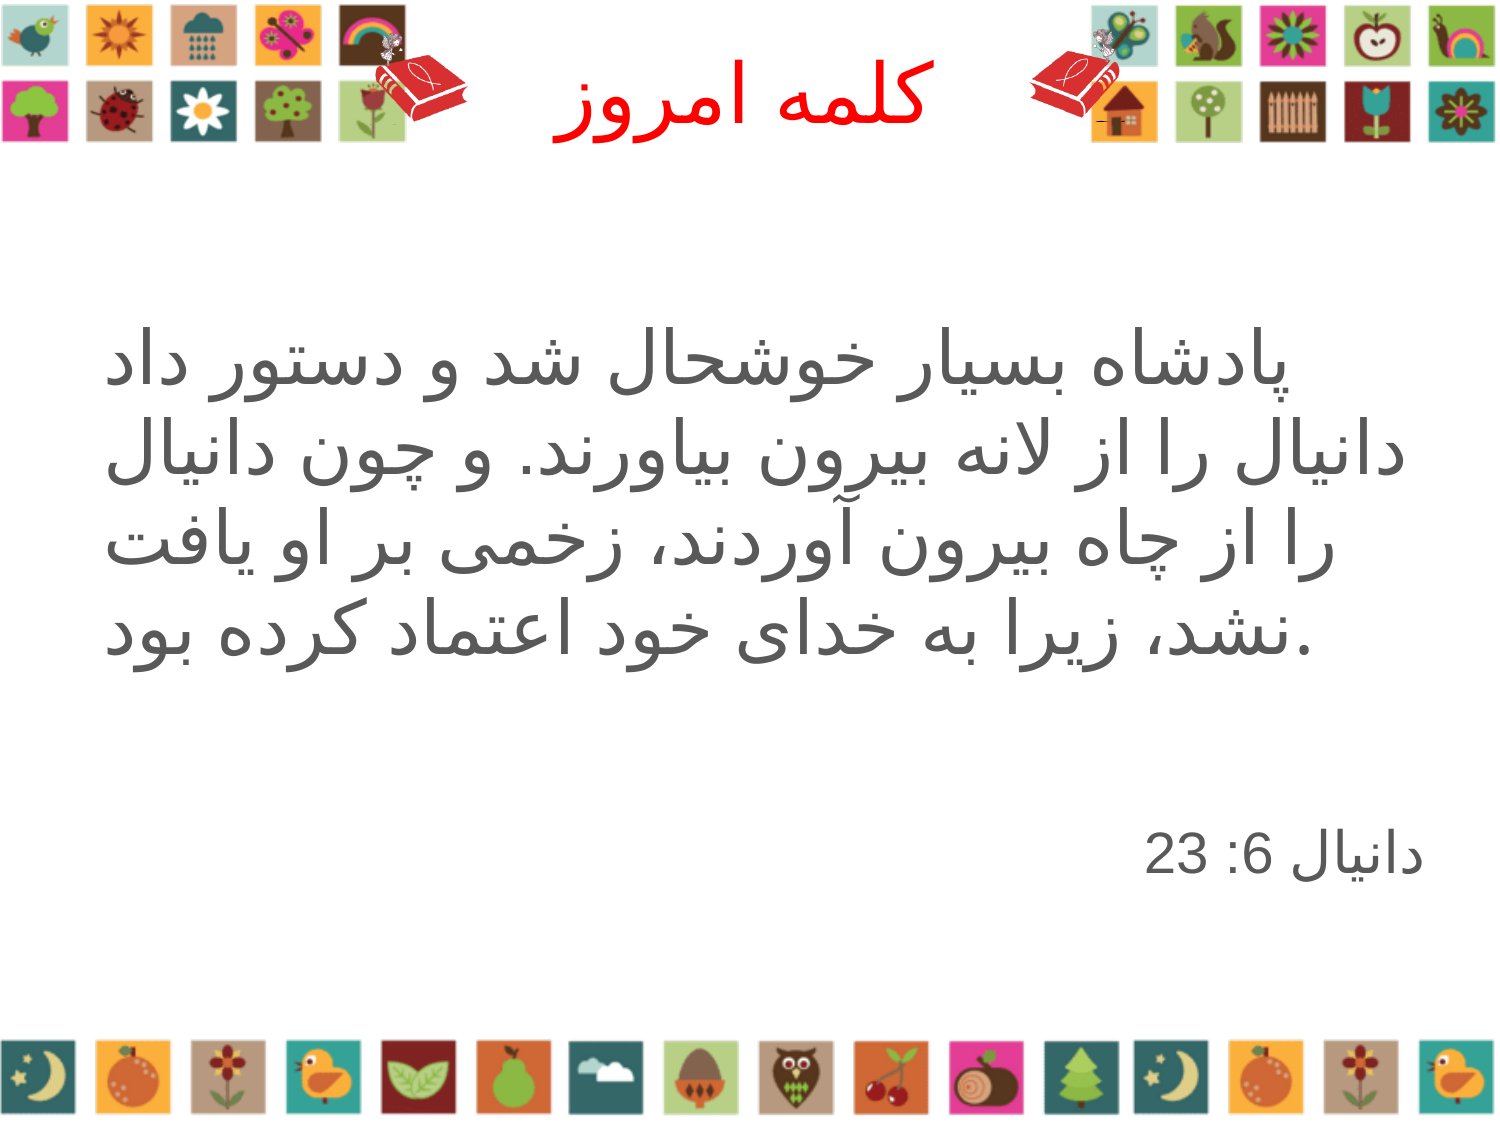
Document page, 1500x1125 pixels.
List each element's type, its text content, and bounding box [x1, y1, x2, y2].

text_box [0, 1028, 1500, 1118]
picture [998, 3, 1500, 150]
text_box دانیال 6: 23 [808, 807, 1441, 893]
text_box کلمه امروز [424, 32, 1078, 148]
text_box پادشاه بسیار خوشحال شد و دستور داد دانیال را از لانه بیرون بیاورند. و چون دانیال را از چاه بیرون آوردند، زخمی بر او یافت نشد، زیرا به خدای خود اعتماد کرده بود. [88, 302, 1436, 678]
picture [0, 3, 501, 150]
